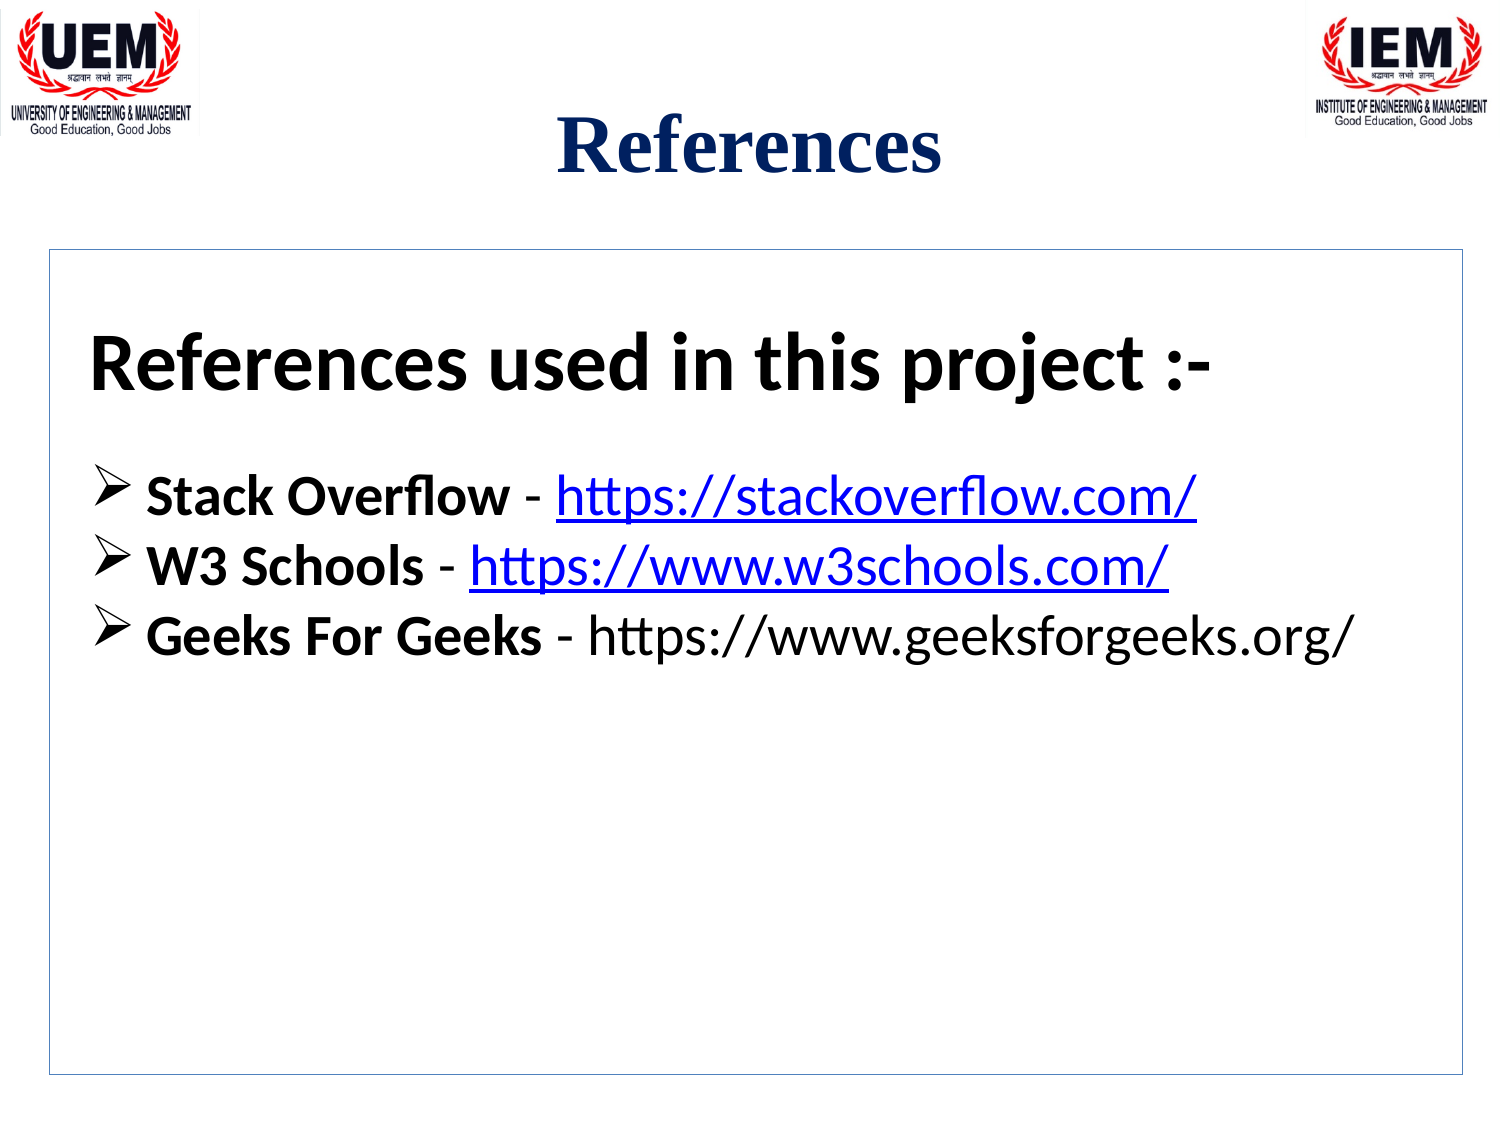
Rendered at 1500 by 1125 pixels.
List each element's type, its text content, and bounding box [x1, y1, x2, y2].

text_box [0, 9, 200, 136]
text_box [49, 249, 1463, 1075]
text_box References used in this project :- [74, 299, 1275, 415]
text_box Stack Overflow - https://stackoverflow.com/ W3 Schools - https://www.w3schools.com/ Geeks For Geeks - https://www.geeksforgeeks.org/ [75, 450, 1400, 675]
title References [75, 45, 1425, 233]
text_box [1305, 0, 1500, 138]
